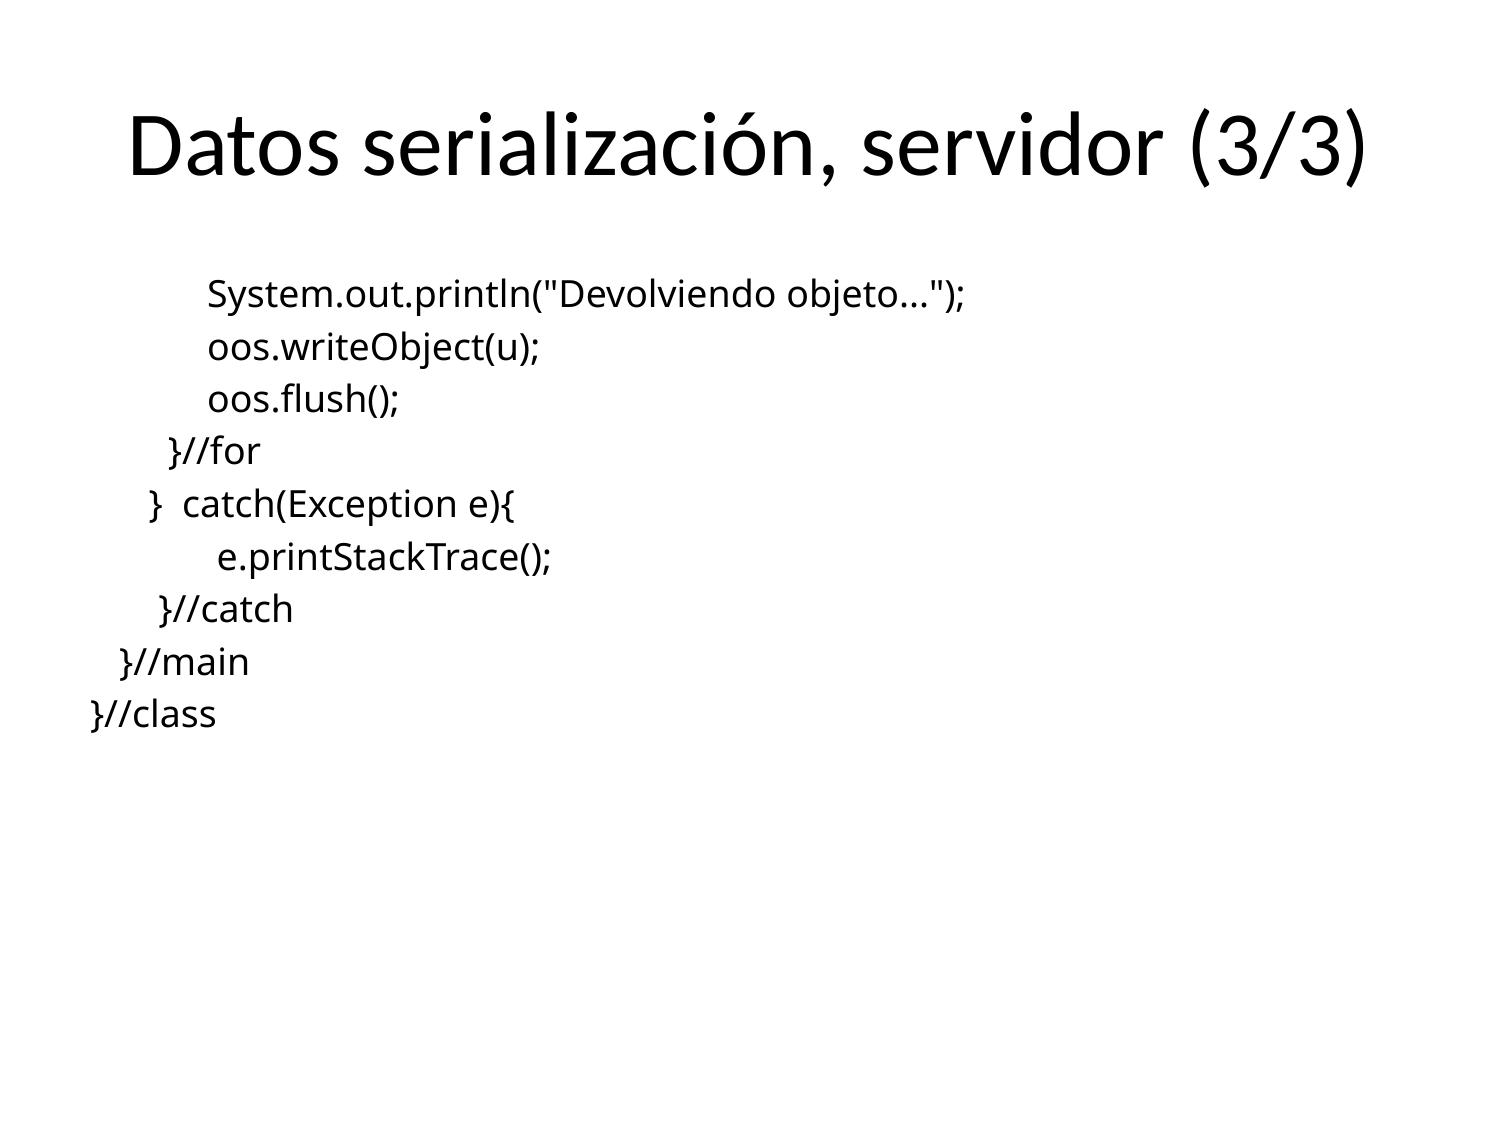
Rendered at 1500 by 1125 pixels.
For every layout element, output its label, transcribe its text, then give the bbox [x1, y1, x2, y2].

title Datos serialización, servidor (3/3) [75, 45, 1425, 233]
list System.out.println("Devolviendo objeto..."); oos.writeObject(u); oos.flush(); }//for } catch(Exception e){ e.printStackTrace(); }//catch }//main }//class [75, 262, 1425, 1005]
